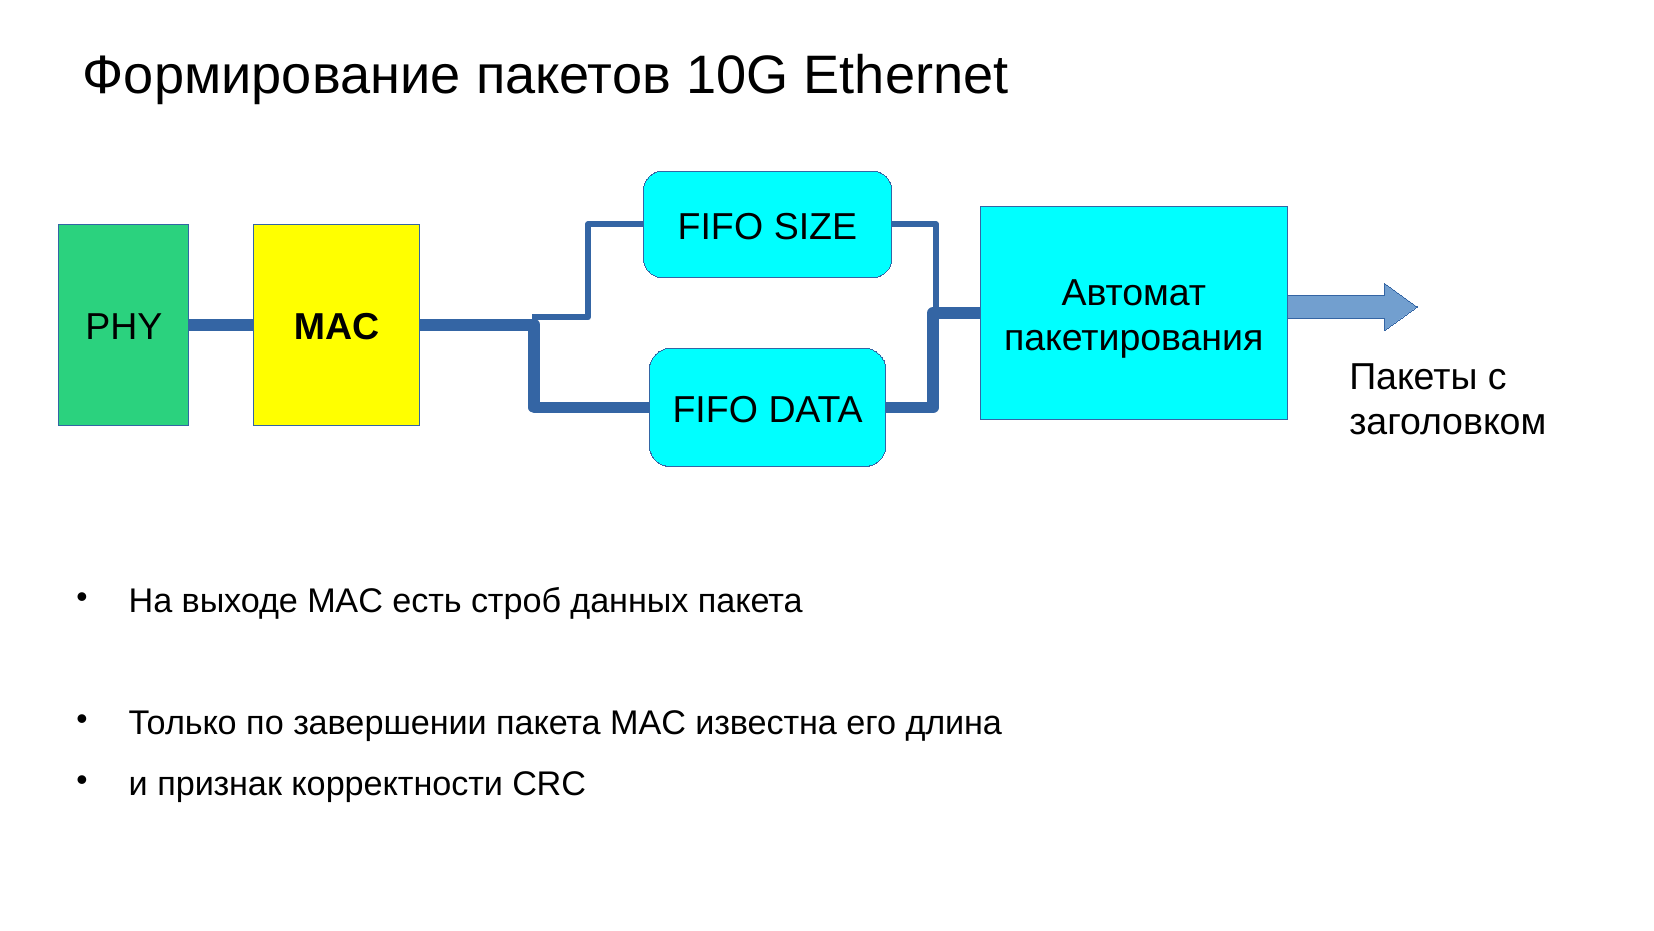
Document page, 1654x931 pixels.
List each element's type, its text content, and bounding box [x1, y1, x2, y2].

text_box FIFO SIZE [643, 171, 892, 278]
text_box Автомат пакетирования [980, 206, 1288, 420]
text_box На выходе MAC есть строб данных пакета Только по завершении пакета MAC известна его длина и признак корректности CRC [59, 578, 1548, 804]
text_box FIFO DATA [649, 348, 886, 467]
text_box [891, 224, 981, 312]
text_box PHY [58, 224, 189, 426]
text_box Пакеты с заголовком [1334, 344, 1607, 697]
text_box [419, 324, 650, 408]
text_box MAC [253, 224, 420, 426]
text_box Формирование пакетов 10G Ethernet [82, 37, 1571, 107]
text_box [1287, 283, 1418, 331]
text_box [532, 224, 644, 318]
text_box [885, 312, 981, 408]
